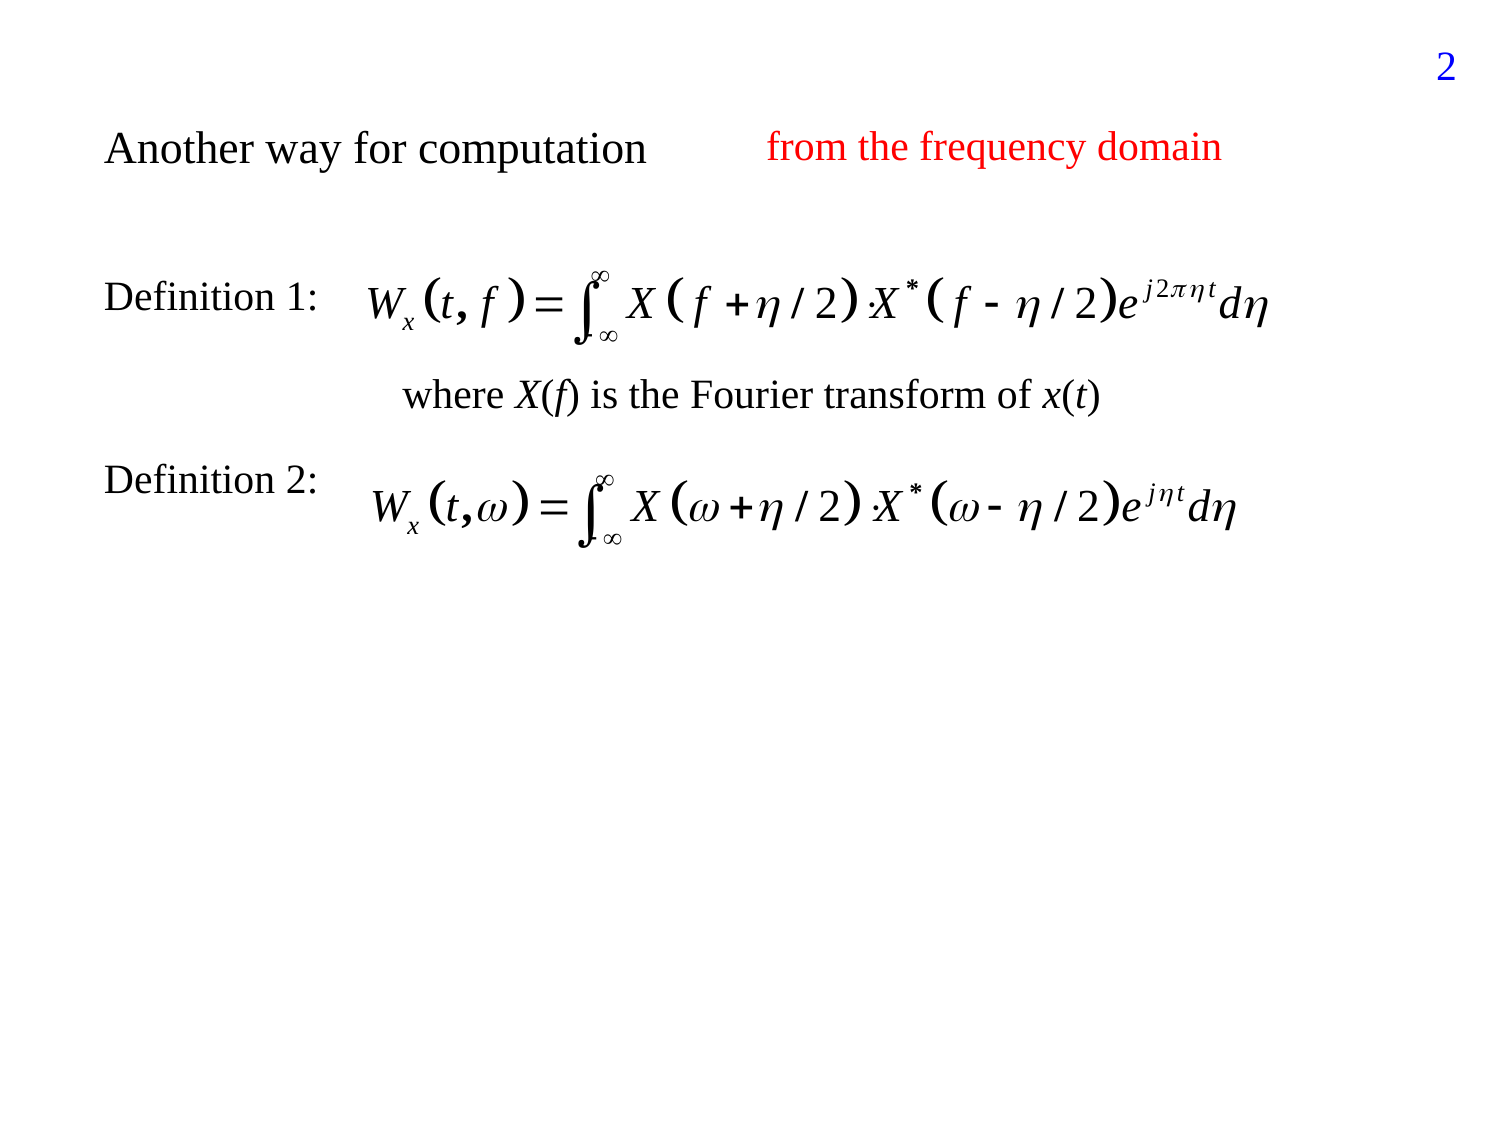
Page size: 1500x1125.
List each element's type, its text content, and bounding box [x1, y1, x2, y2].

slide_number 119 [1316, 30, 1473, 110]
text_box where X(f) is the Fourier transform of x(t) [377, 359, 1263, 425]
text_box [370, 461, 1244, 552]
text_box Another way for computation Definition 1: Definition 2: [89, 109, 1342, 510]
text_box from the frequency domain [751, 111, 1238, 177]
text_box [365, 257, 1275, 348]
